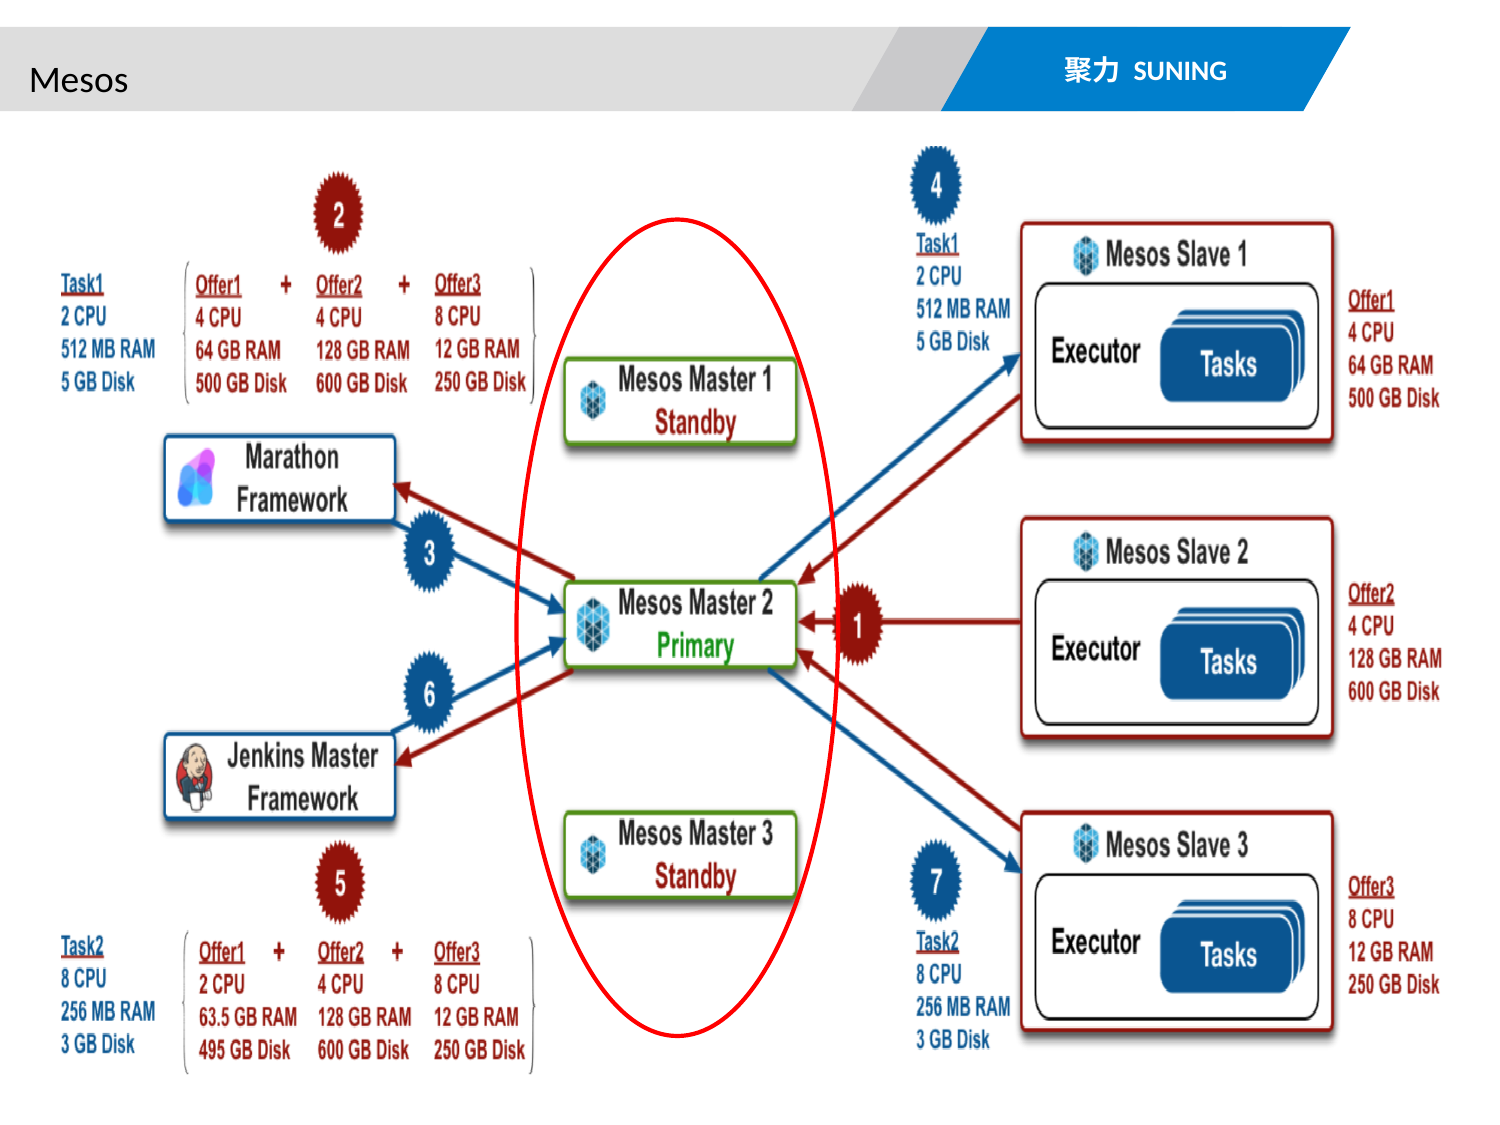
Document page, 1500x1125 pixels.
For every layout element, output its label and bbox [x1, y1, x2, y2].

picture [33, 146, 1479, 1094]
text_box [0, 26, 1351, 112]
